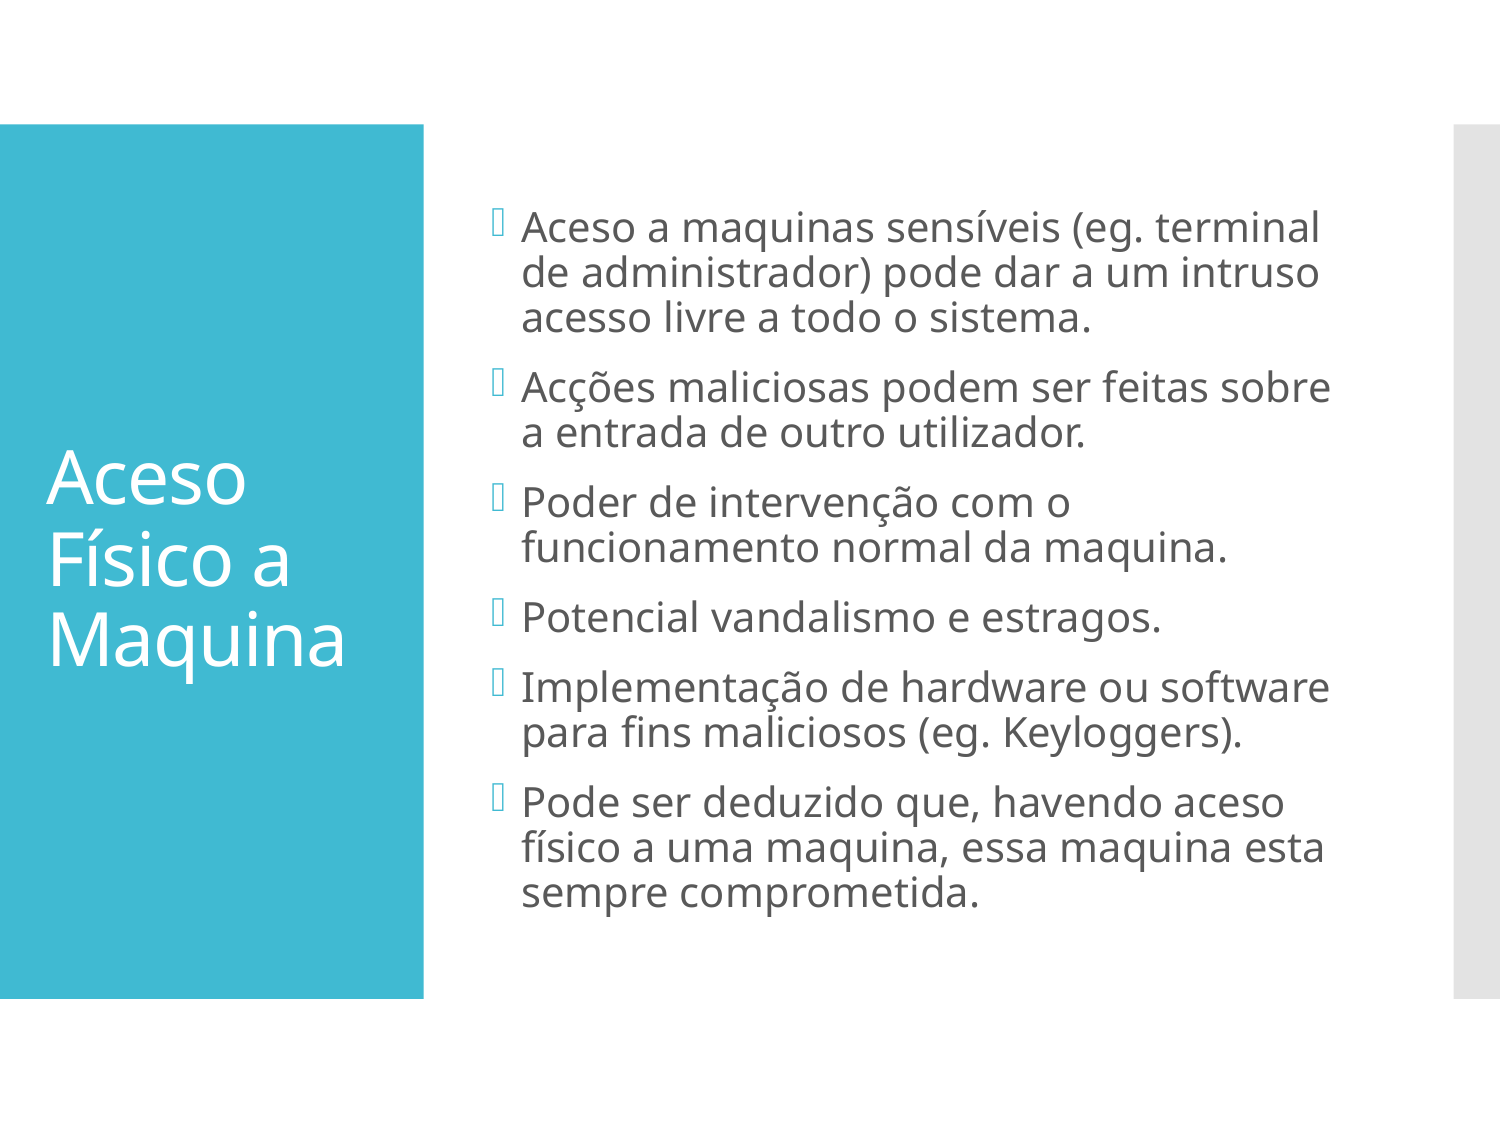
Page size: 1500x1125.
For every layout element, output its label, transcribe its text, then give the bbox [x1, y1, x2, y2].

title Aceso Físico a Maquina [31, 184, 394, 940]
list Aceso a maquinas sensíveis (eg. terminal de administrador) pode dar a um intruso acesso livre a todo o sistema. Acções maliciosas podem ser feitas sobre a entrada de outro utilizador. Poder de intervenção com o funcionamento normal da maquina. Potencial vandalismo e estragos. Implementação de hardware ou software para fins maliciosos (eg. Keyloggers). Pode ser deduzido que, havendo aceso físico a uma maquina, essa maquina esta sempre comprometida. [476, 141, 1376, 982]
